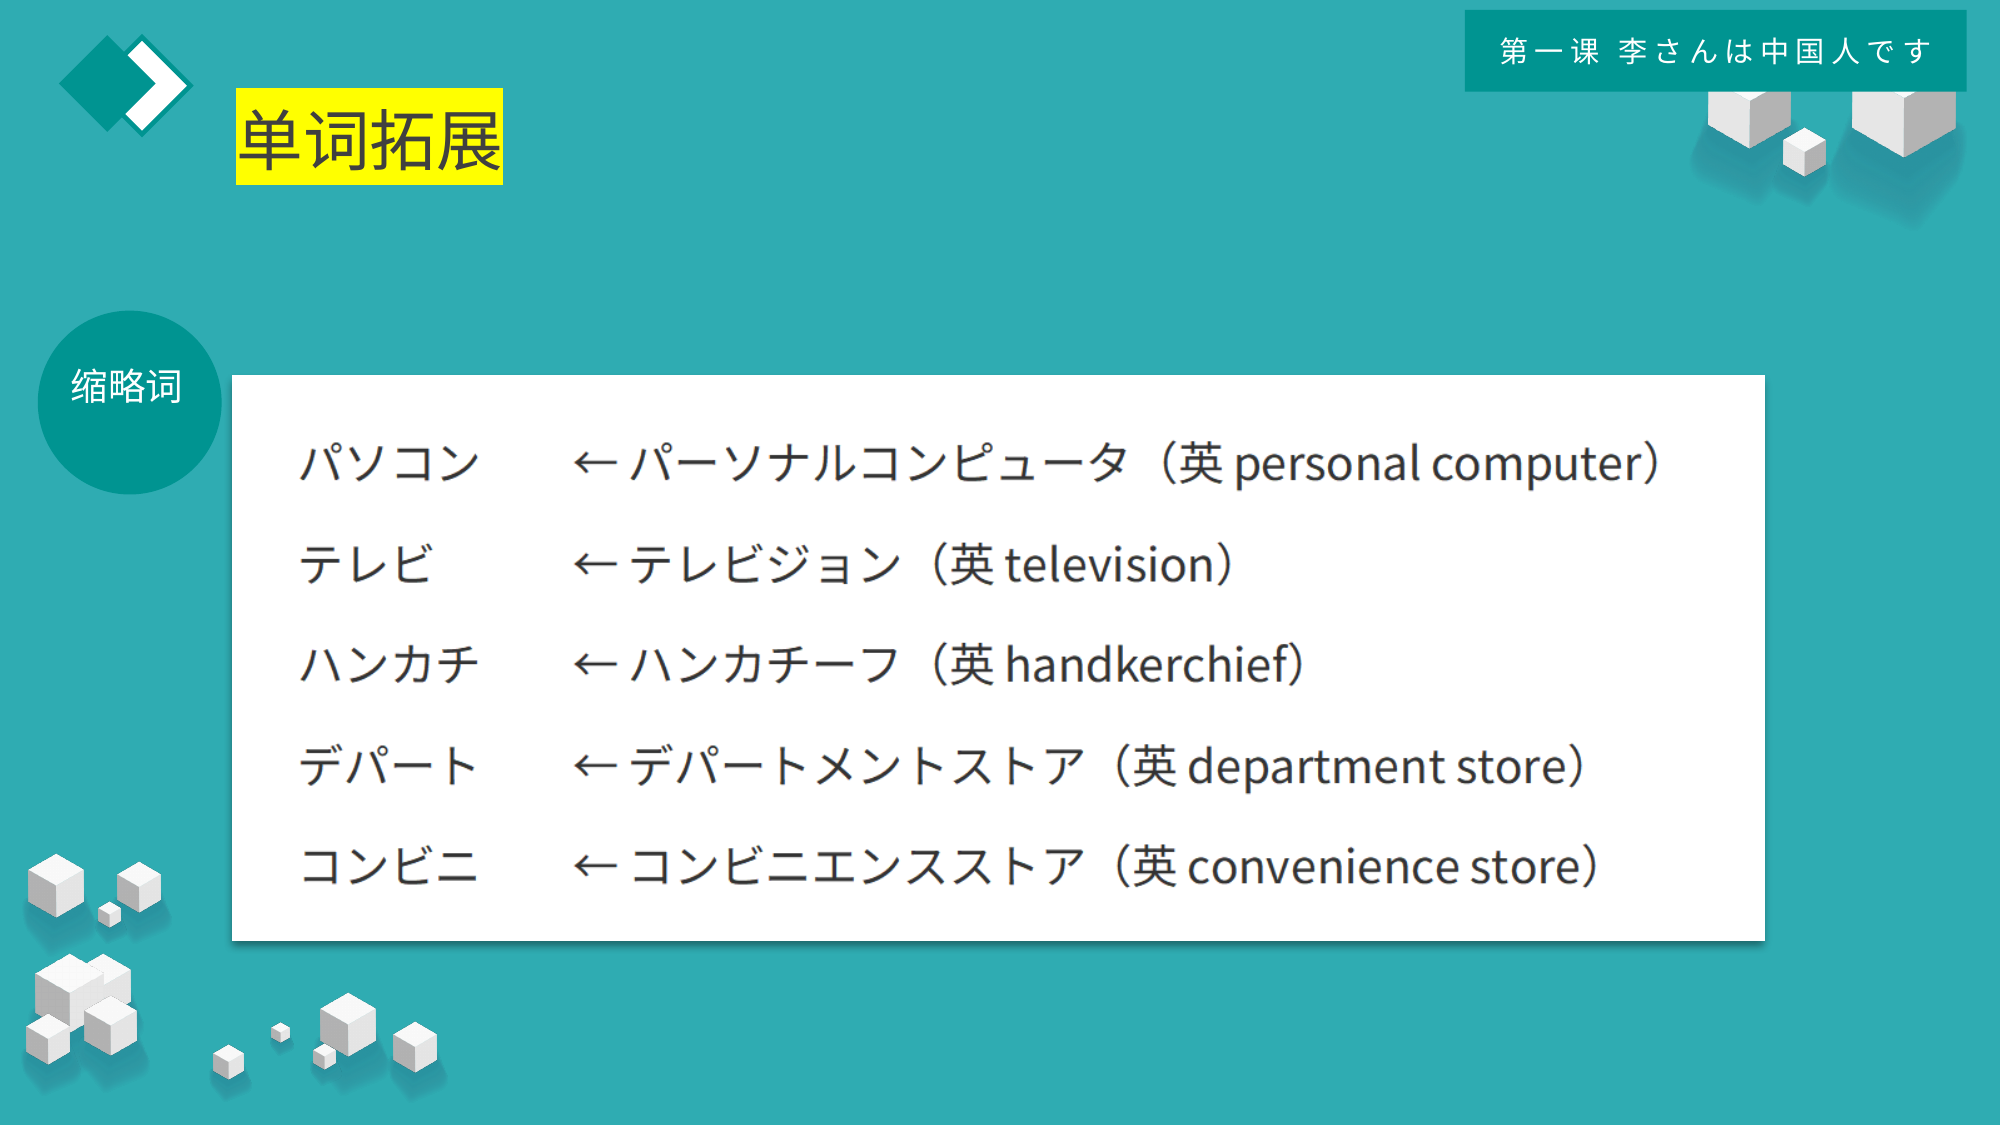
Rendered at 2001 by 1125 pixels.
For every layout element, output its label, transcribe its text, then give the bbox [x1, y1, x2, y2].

picture [1689, 93, 1967, 231]
picture [209, 1044, 252, 1102]
picture [21, 853, 172, 1096]
picture [232, 375, 1765, 941]
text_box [78, 37, 171, 132]
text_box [37, 310, 222, 495]
picture [270, 1022, 294, 1056]
text_box 第一课 李さんは中国人です [1464, 9, 1968, 93]
text_box 单词拓展 [221, 91, 548, 187]
picture [310, 992, 448, 1103]
